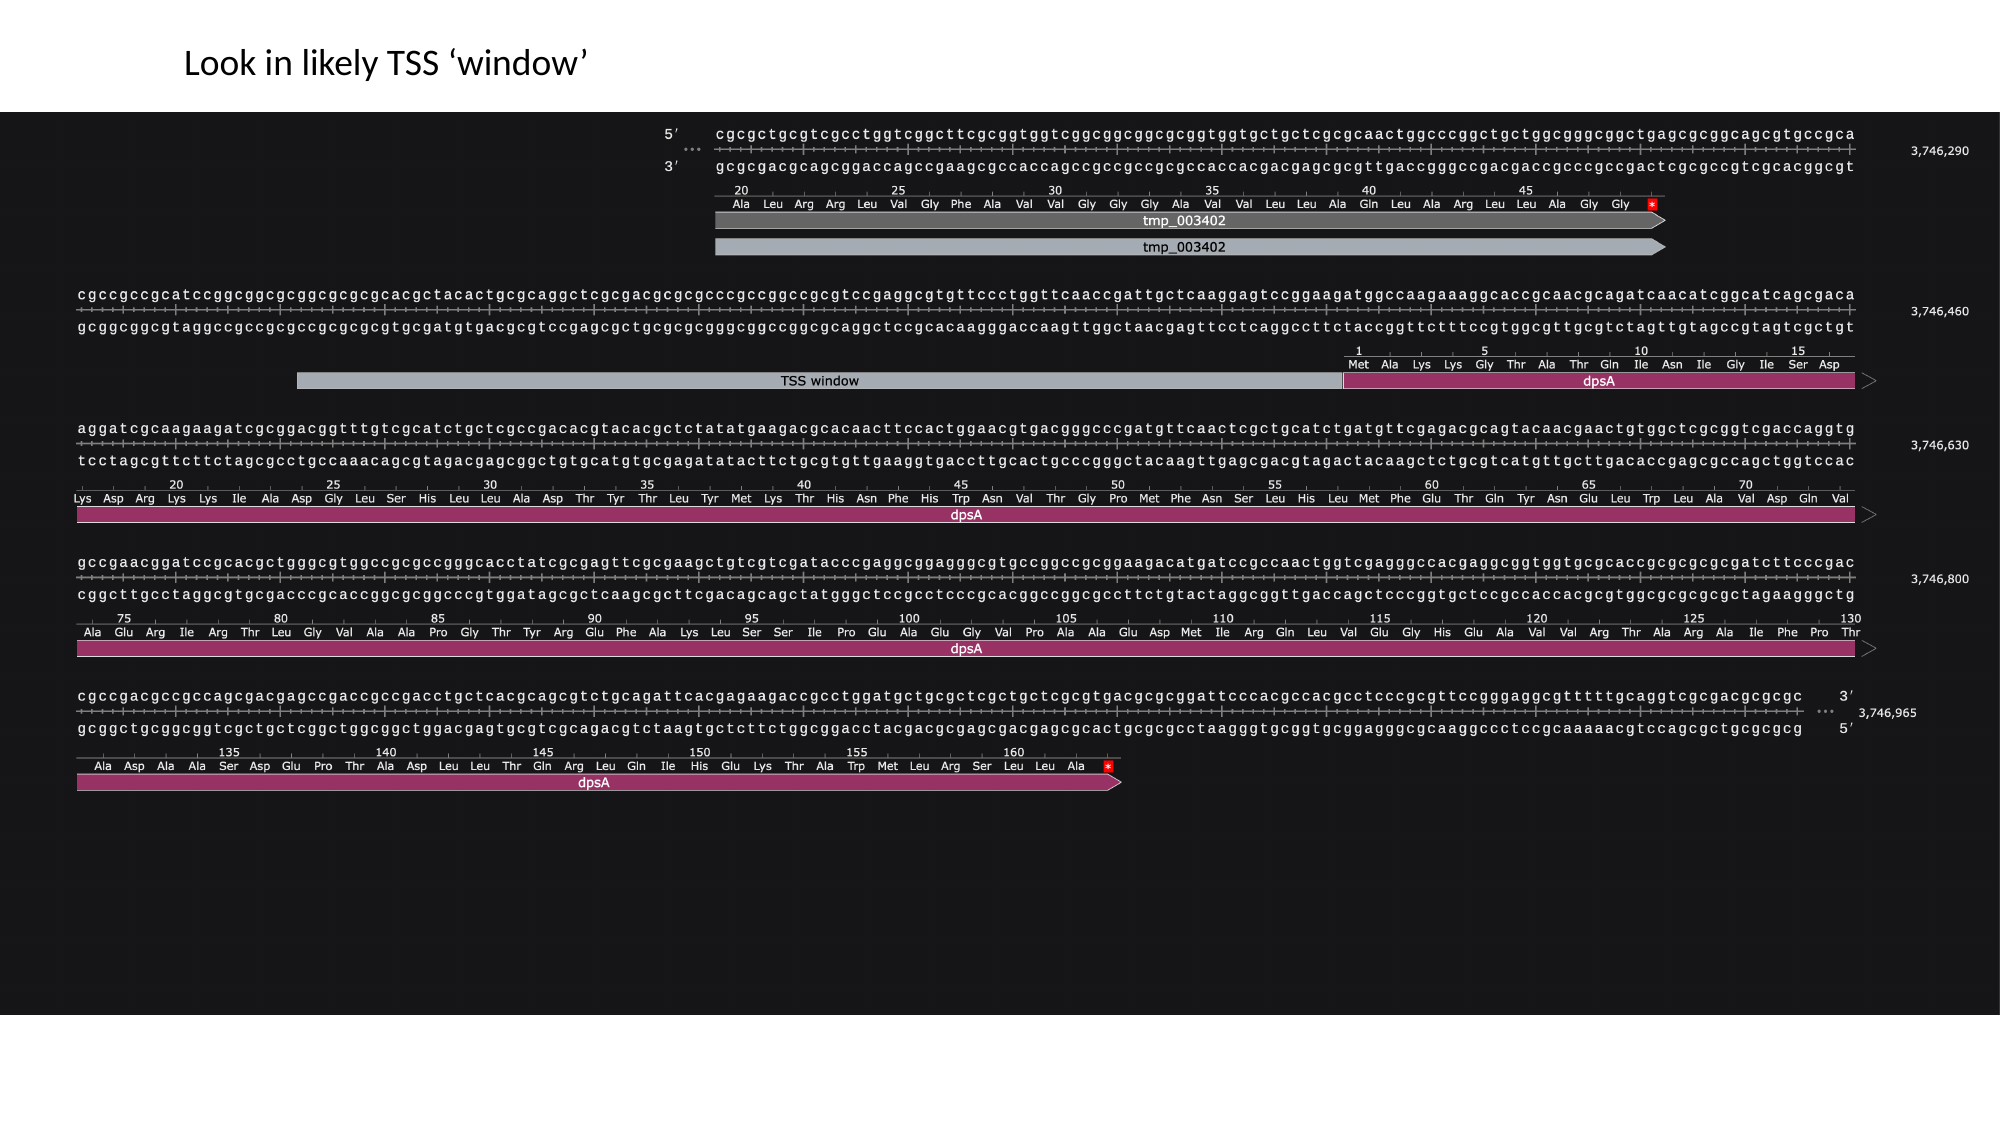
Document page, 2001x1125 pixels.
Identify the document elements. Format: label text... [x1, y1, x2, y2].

picture [0, 112, 2000, 1015]
text_box Look in likely TSS ‘window’ [169, 30, 1642, 91]
